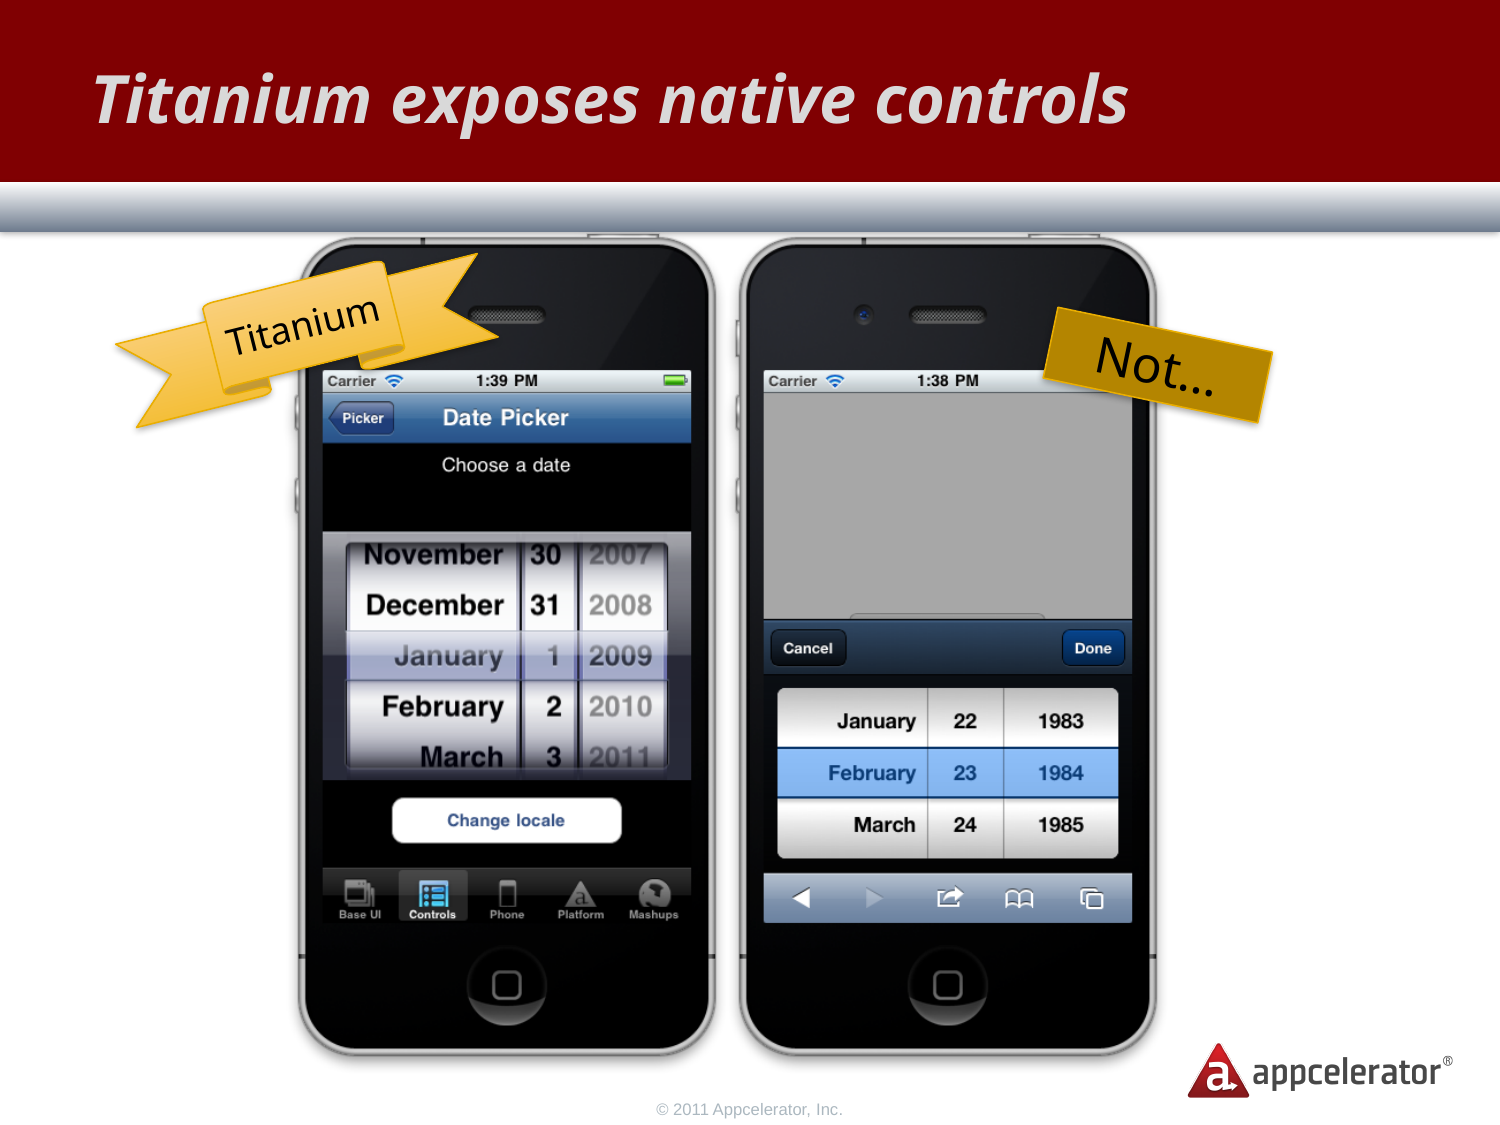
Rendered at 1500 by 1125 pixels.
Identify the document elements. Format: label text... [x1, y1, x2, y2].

text_box Not… [1180, 332, 1274, 424]
picture [279, 225, 1176, 1082]
title Titanium exposes native controls [75, 3, 1425, 191]
picture [1177, 1010, 1467, 1125]
text_box Titanium [114, 286, 274, 429]
